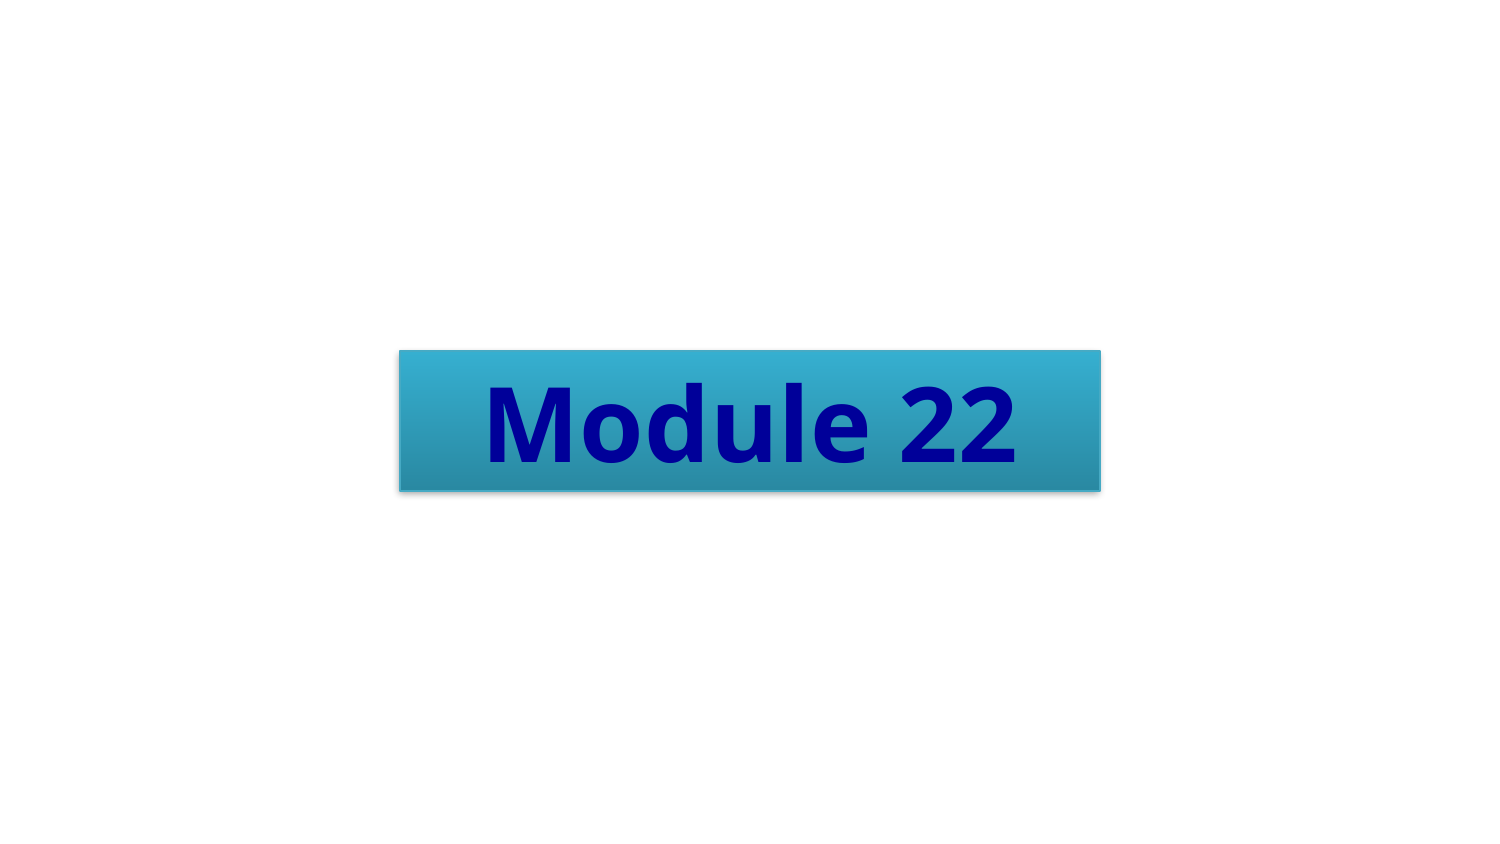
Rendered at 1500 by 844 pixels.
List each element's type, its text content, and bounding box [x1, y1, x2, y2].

text_box Module 22 [399, 350, 1101, 492]
